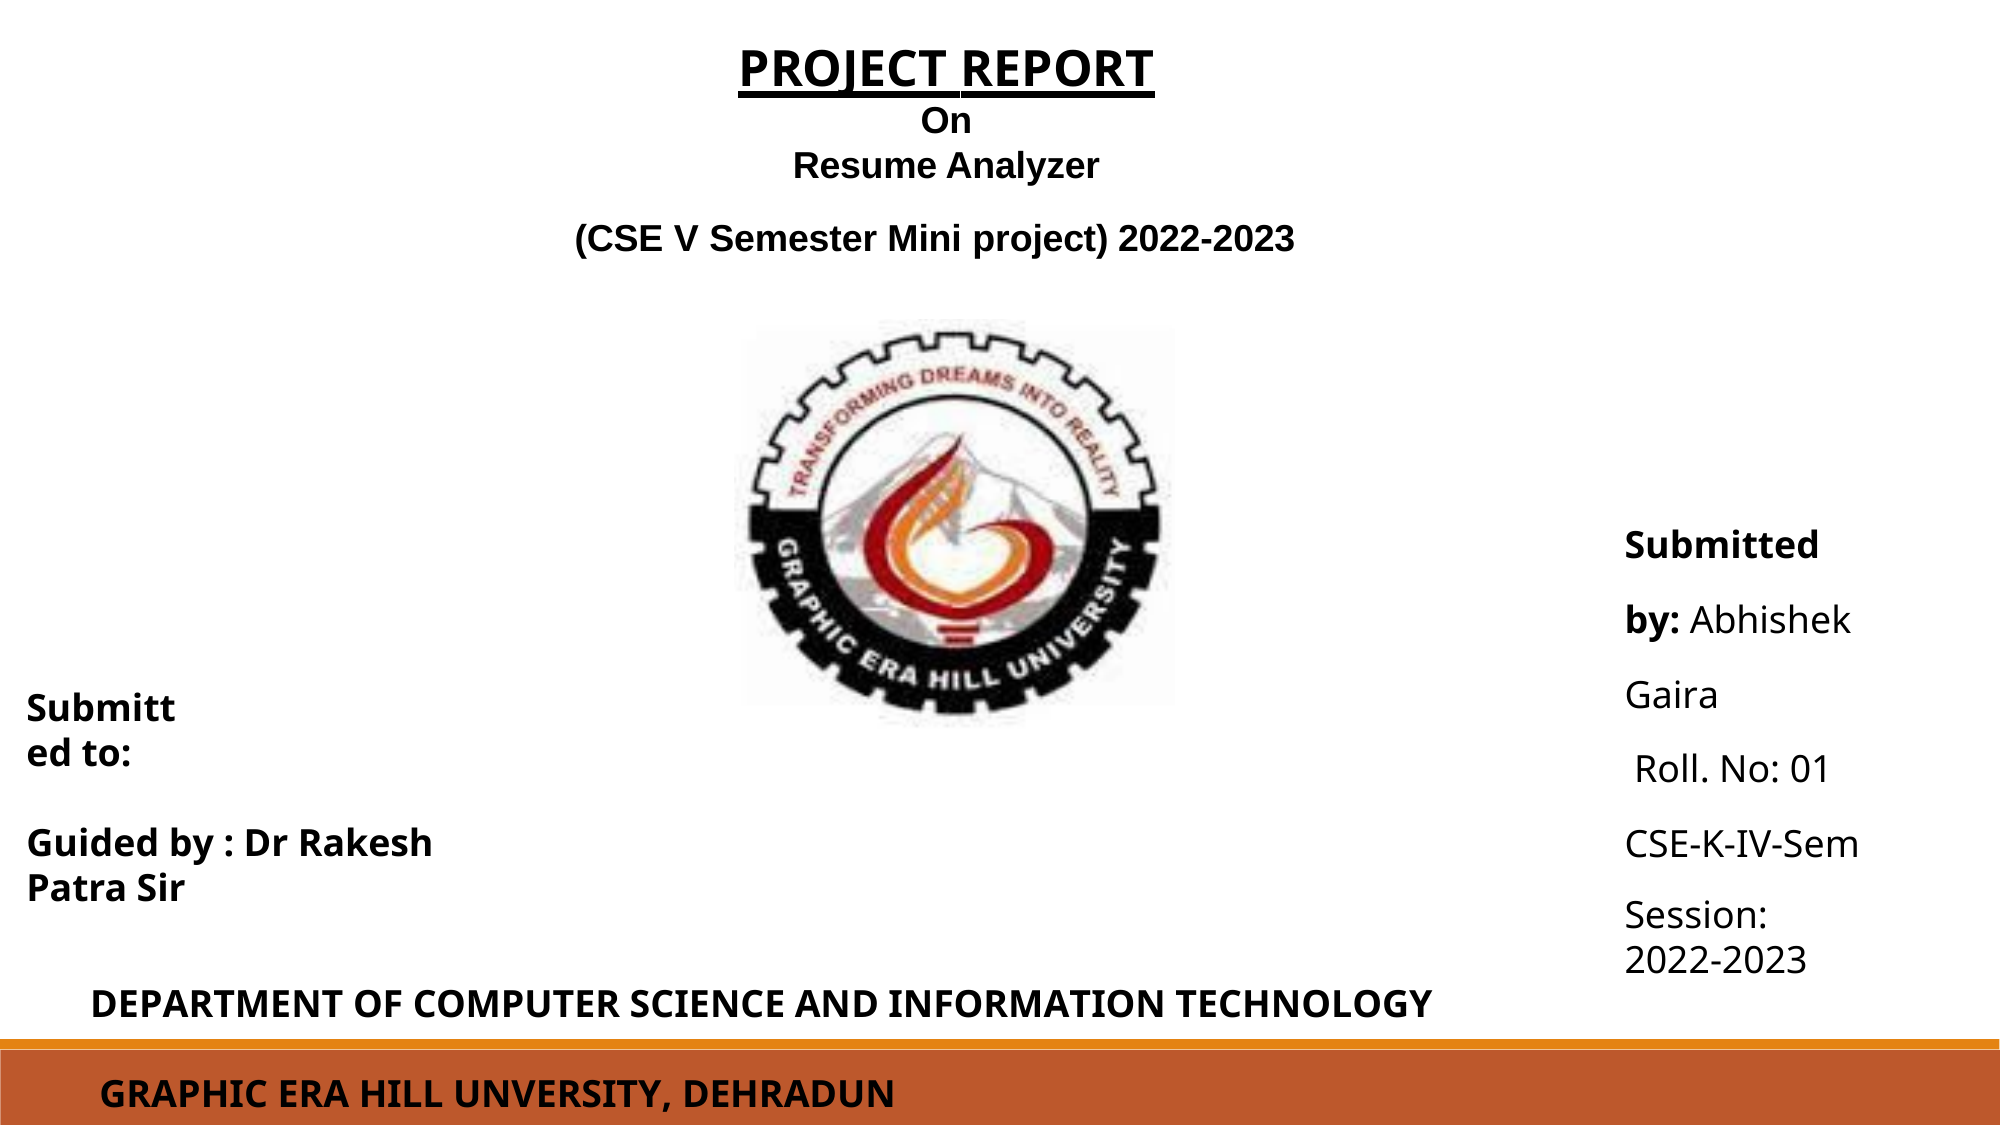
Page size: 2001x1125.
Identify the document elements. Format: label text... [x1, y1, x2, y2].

text_box Submitted by: Abhishek Gaira Roll. No: 01 CSE-K-IV-Sem Session: 2022-2023 [1607, 484, 1929, 989]
text_box Submitted to: [9, 676, 211, 782]
text_box PROJECT REPORT On Resume Analyzer (CSE V Semester Mini project) 2022-2023 [434, 29, 1435, 267]
text_box Guided by : Dr Rakesh Patra Sir [9, 811, 466, 917]
text_box DEPARTMENT OF COMPUTER SCIENCE AND INFORMATION TECHNOLOGY GRAPHIC ERA HILL UNVERSITY, DEHRADUN [73, 972, 1877, 1123]
text_box [734, 319, 1175, 731]
